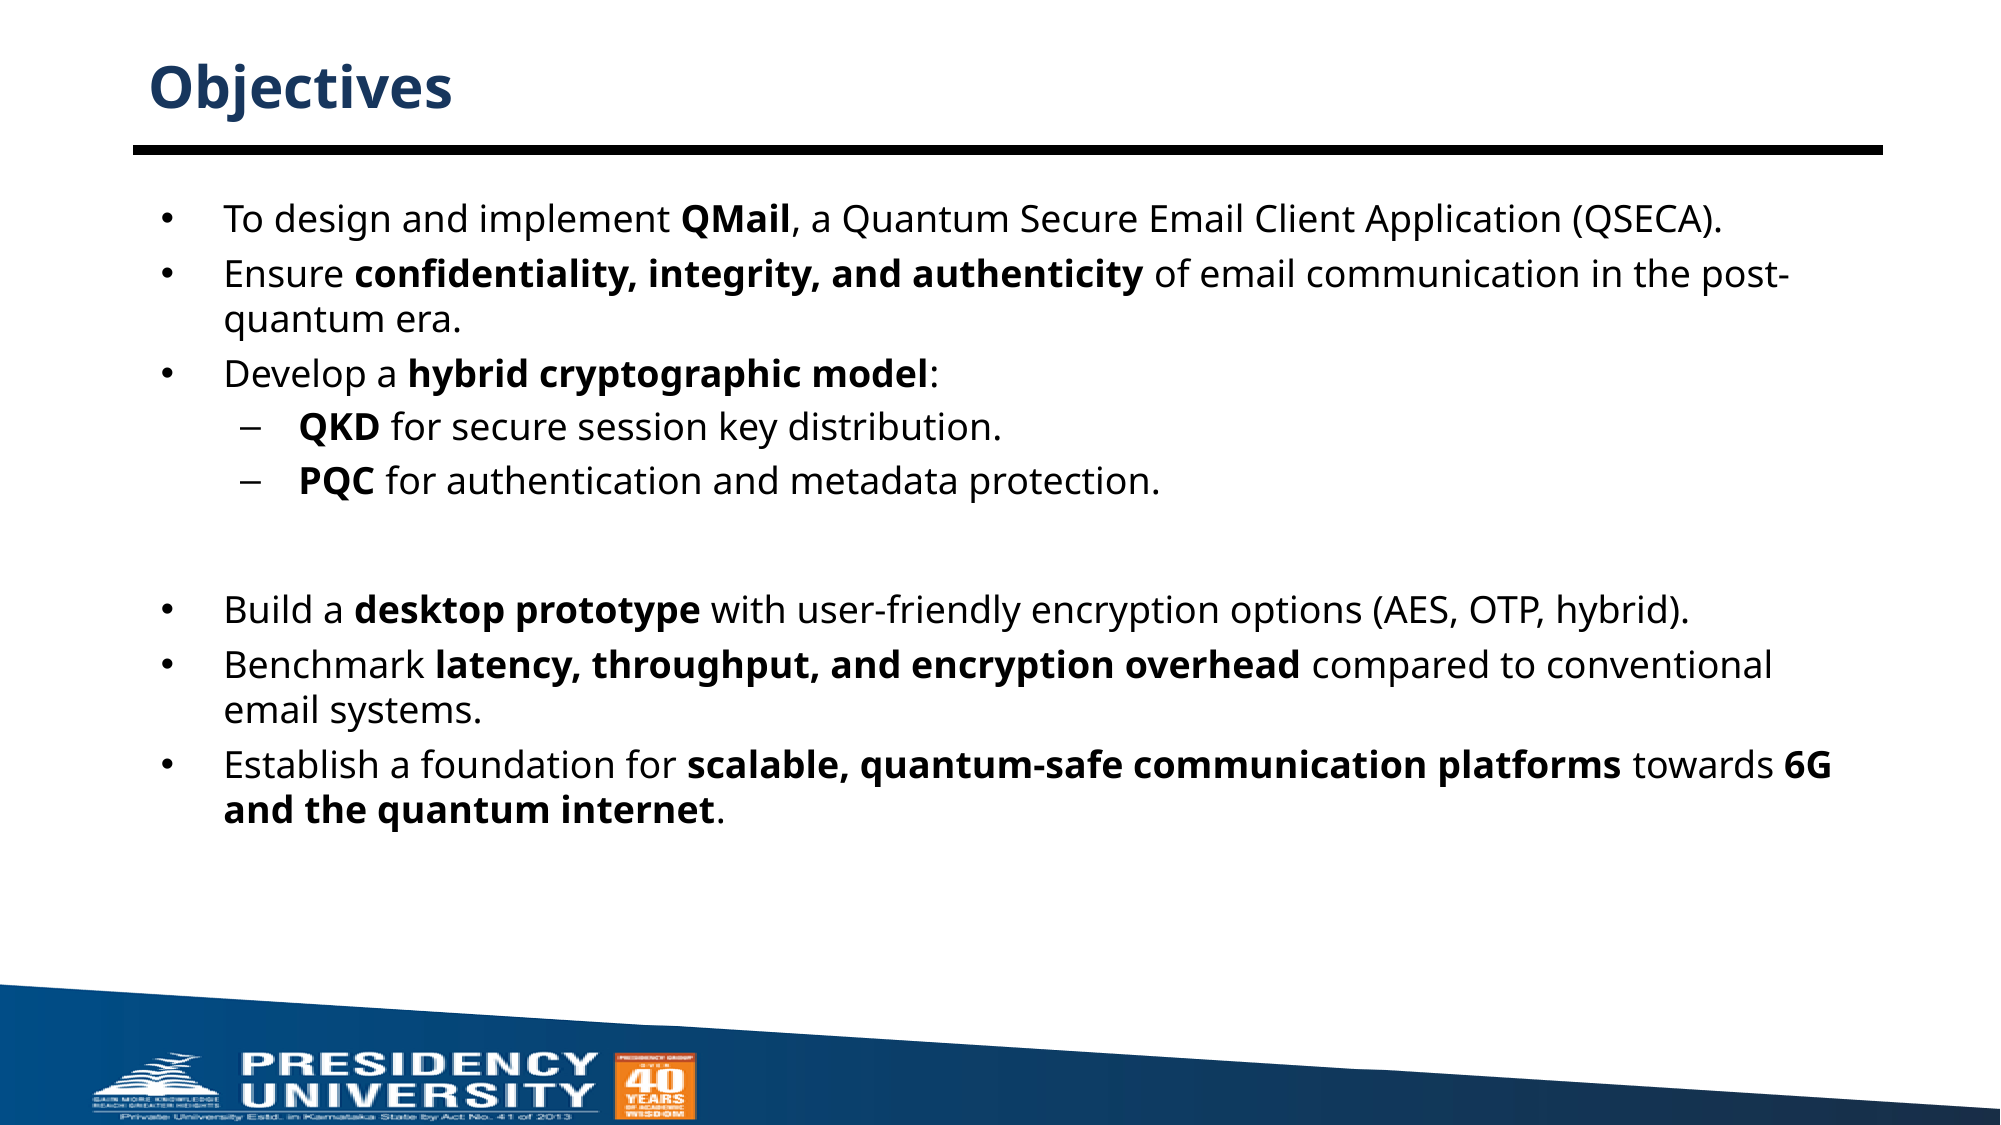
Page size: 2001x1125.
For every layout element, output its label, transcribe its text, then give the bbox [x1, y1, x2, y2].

title Objectives [133, 45, 1884, 125]
picture [0, 982, 2000, 1125]
list To design and implement QMail, a Quantum Secure Email Client Application (QSECA). Ensure confidentiality, integrity, and authenticity of email communication in the post-quantum era. Develop a hybrid cryptographic model: QKD for secure session key distribution. PQC for authentication and metadata protection. Build a desktop prototype with user-friendly encryption options (AES, OTP, hybrid). Benchmark latency, throughput, and encryption overhead compared to conventional email systems. Establish a foundation for scalable, quantum-safe communication platforms towards 6G and the quantum internet. [133, 187, 1884, 1000]
